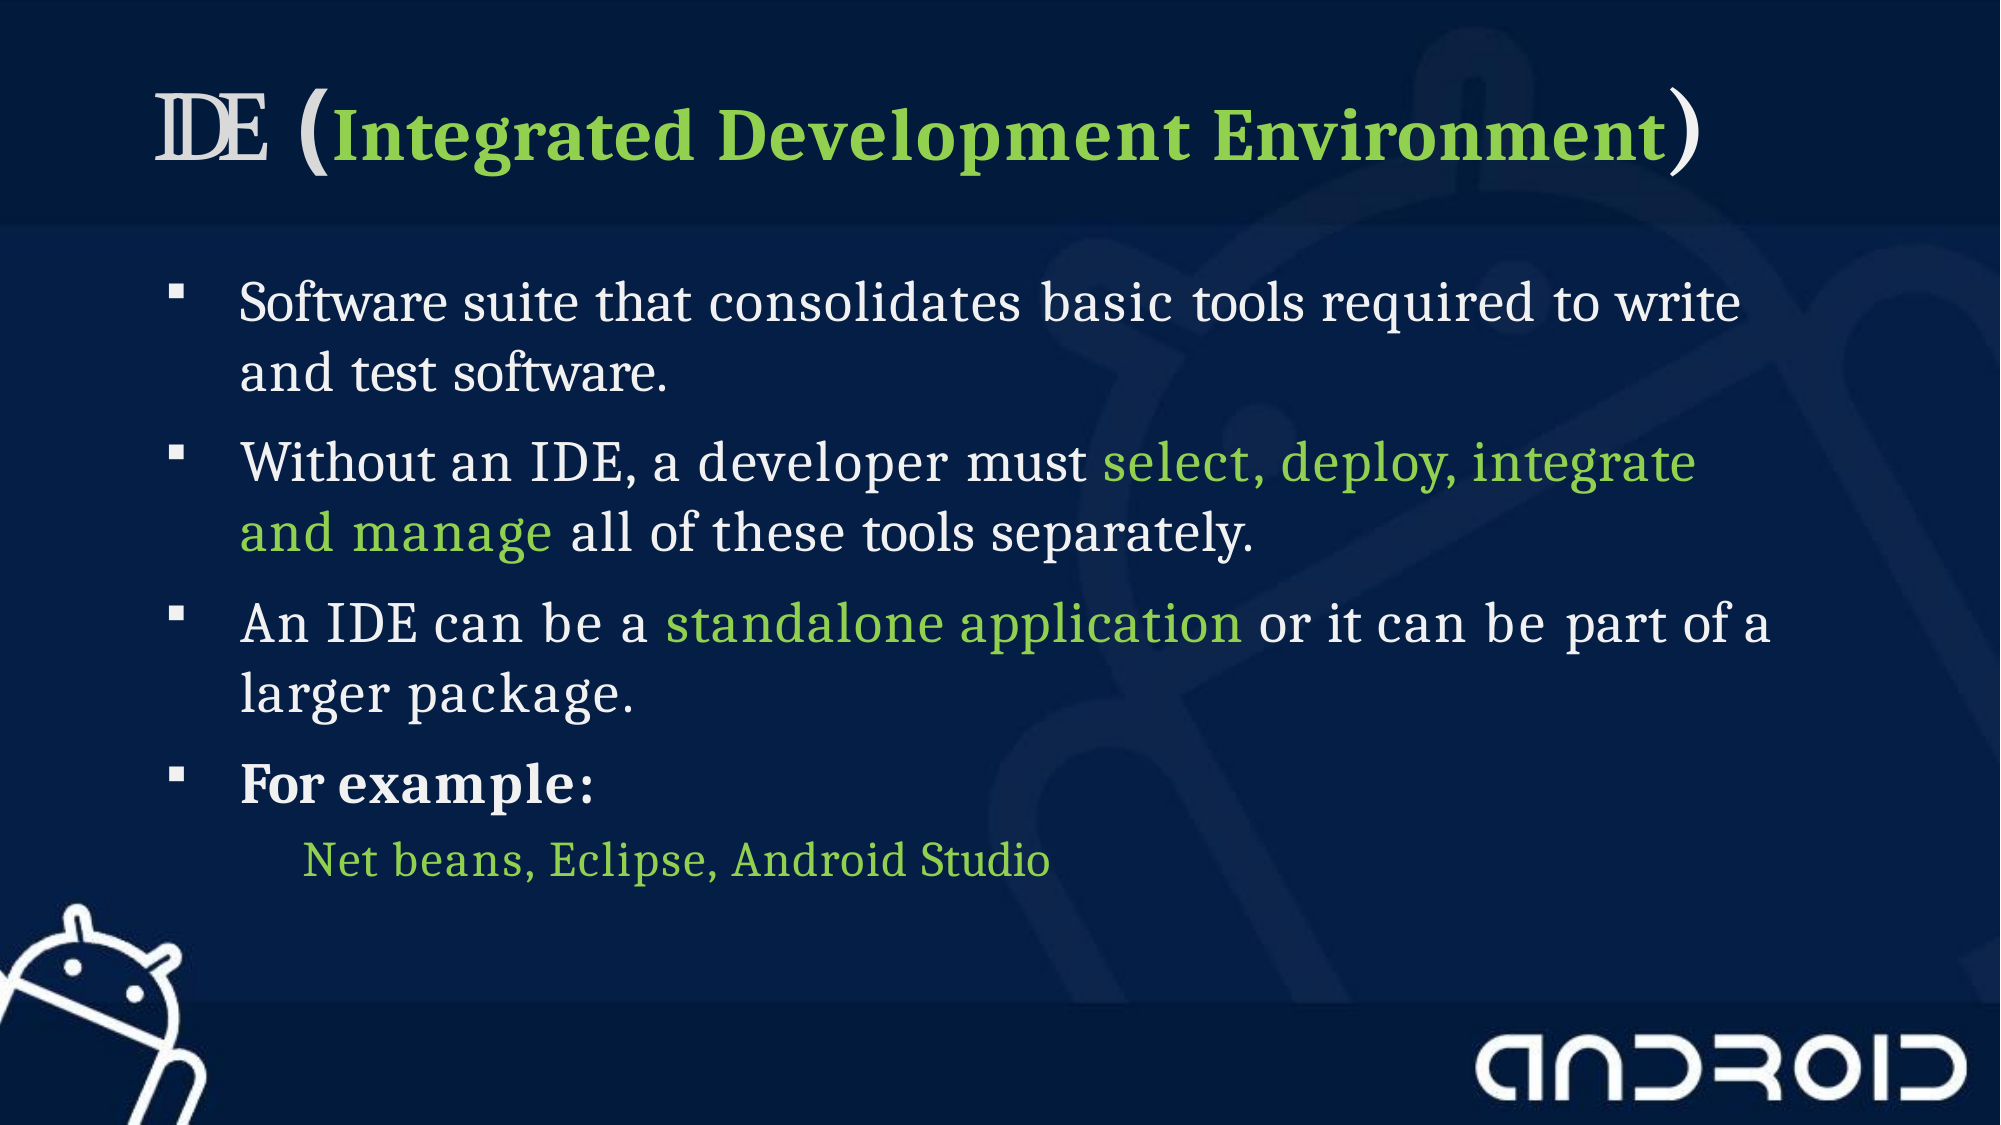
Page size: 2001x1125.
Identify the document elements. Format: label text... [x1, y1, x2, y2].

text_box Software suite that consolidates basic tools required to write and test software. Without an IDE, a developer must select, deploy, integrate and manage all of these tools separately. An IDE can be a standalone application or it can be part of a larger package. For example: Net beans, Eclipse, Android Studio [162, 260, 1844, 886]
picture [0, 0, 2000, 1125]
title IDE (Integrated Development Environment) [150, 58, 1758, 249]
